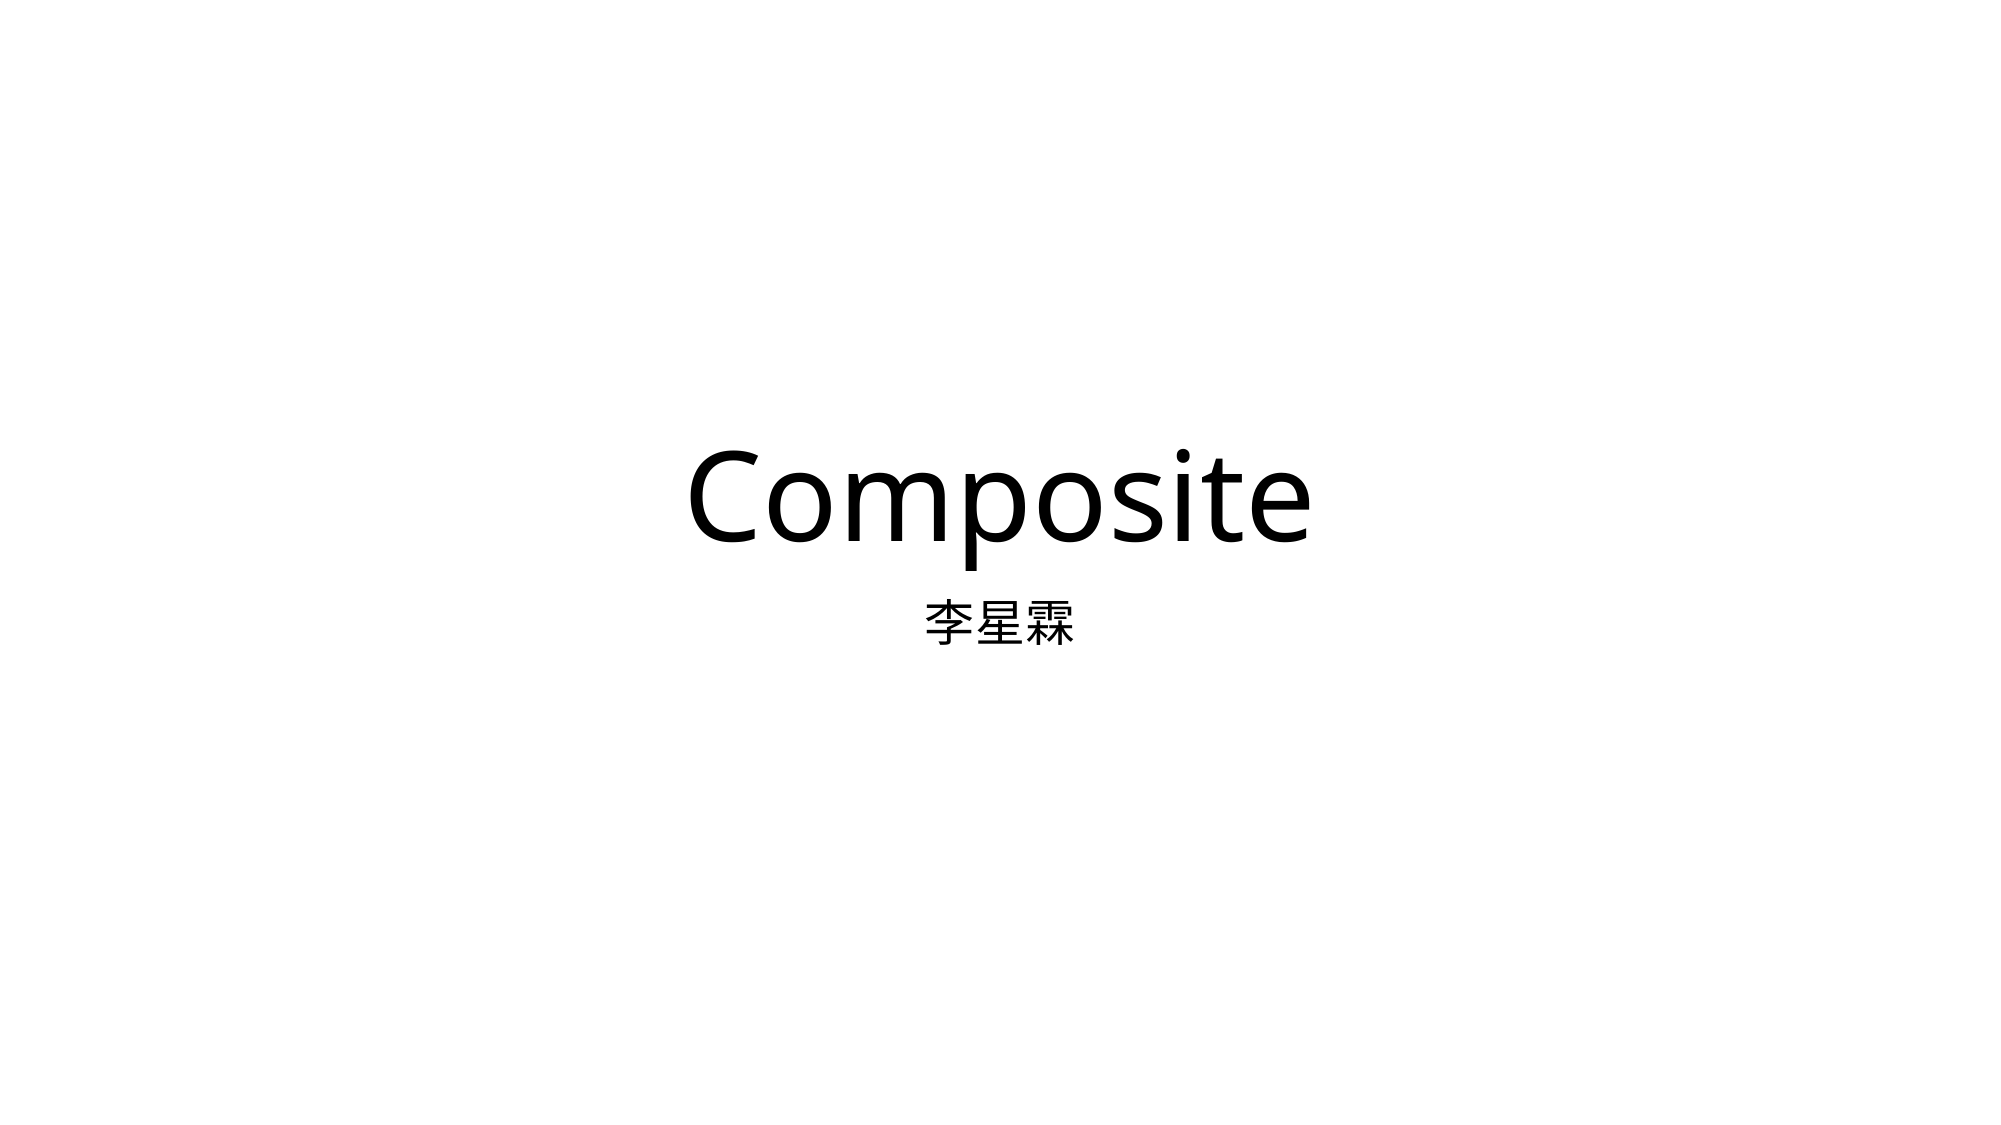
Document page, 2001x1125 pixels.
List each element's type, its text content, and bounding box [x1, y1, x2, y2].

subtitle 李星霖 [249, 590, 1750, 863]
title Composite [249, 184, 1750, 576]
